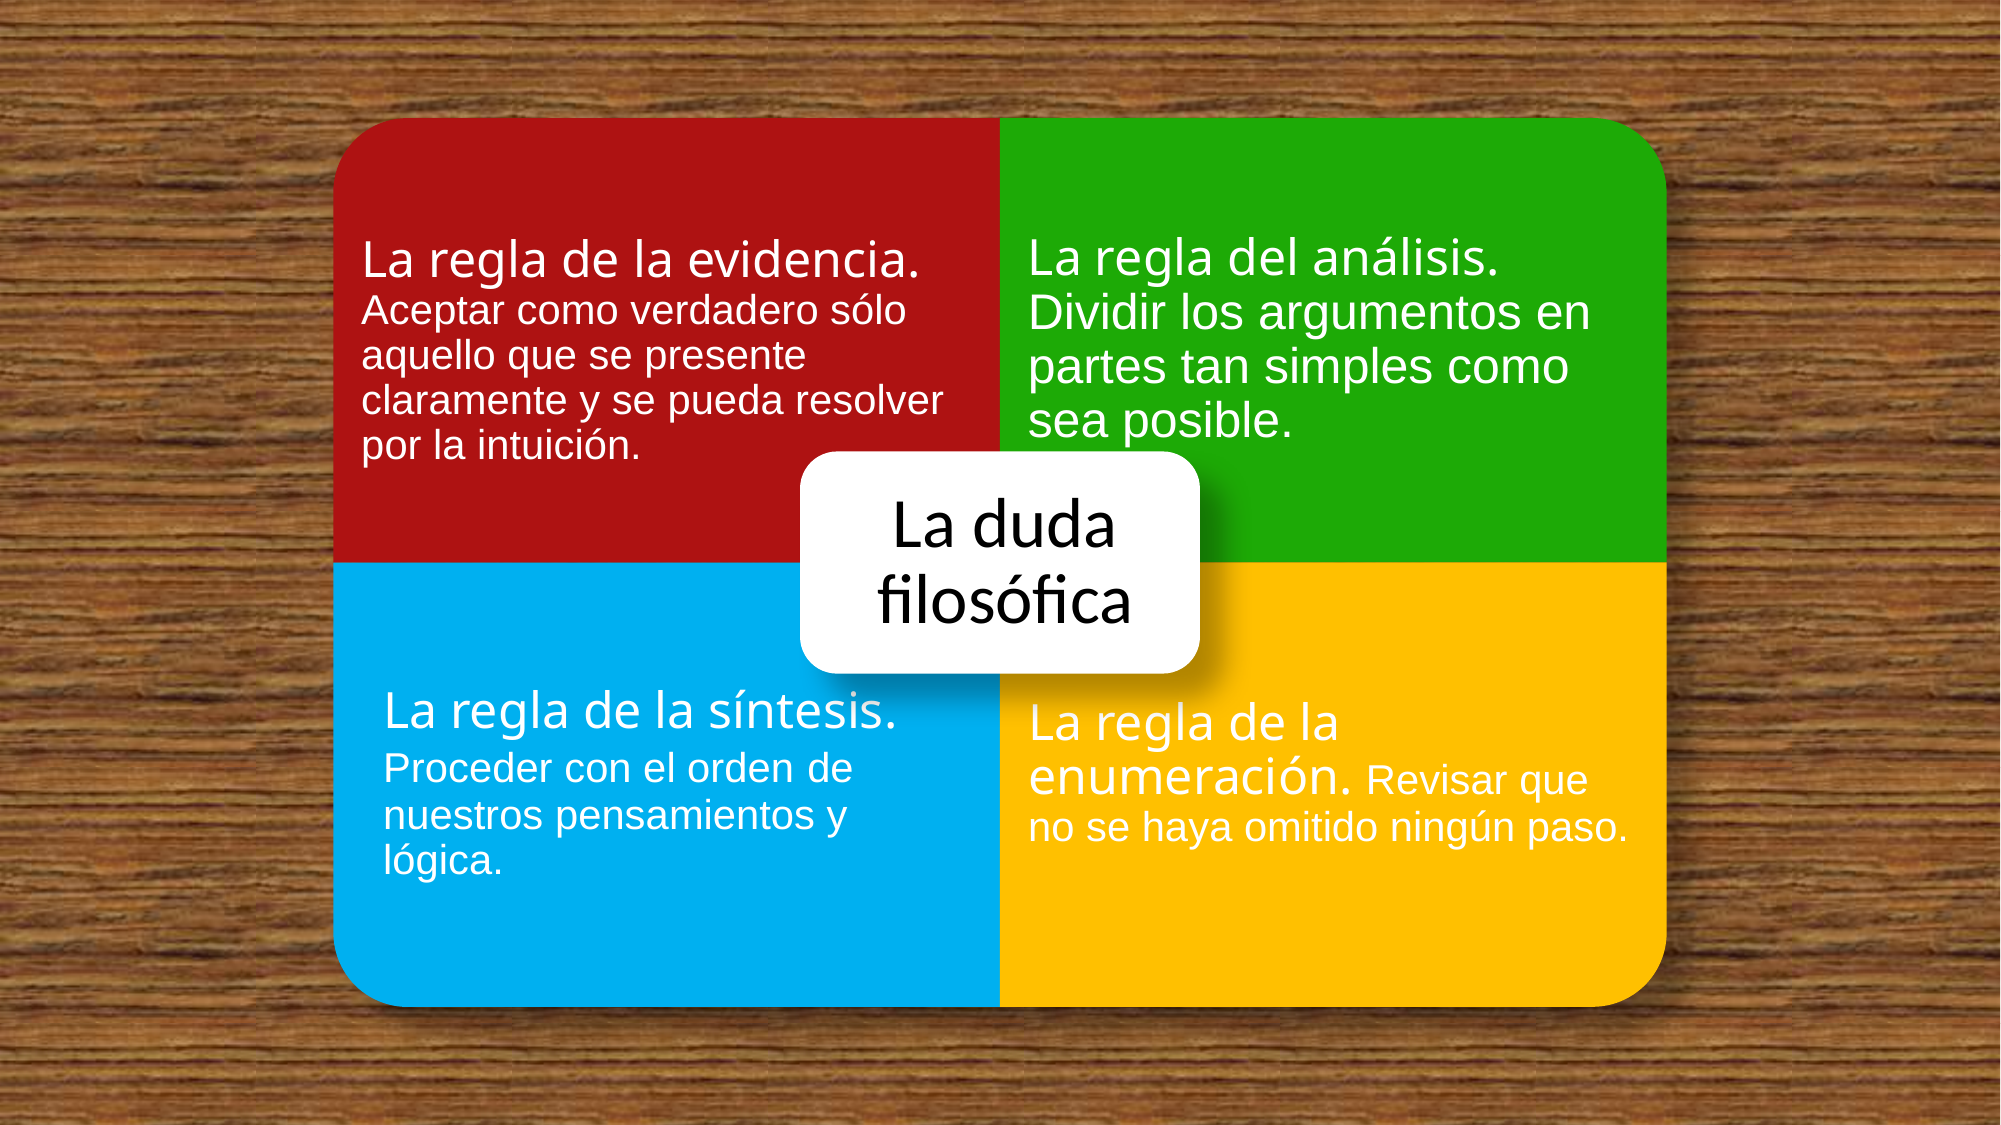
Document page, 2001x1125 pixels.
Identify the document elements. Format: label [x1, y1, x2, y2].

picture [0, 0, 2001, 1125]
text_box [333, 117, 1667, 1007]
